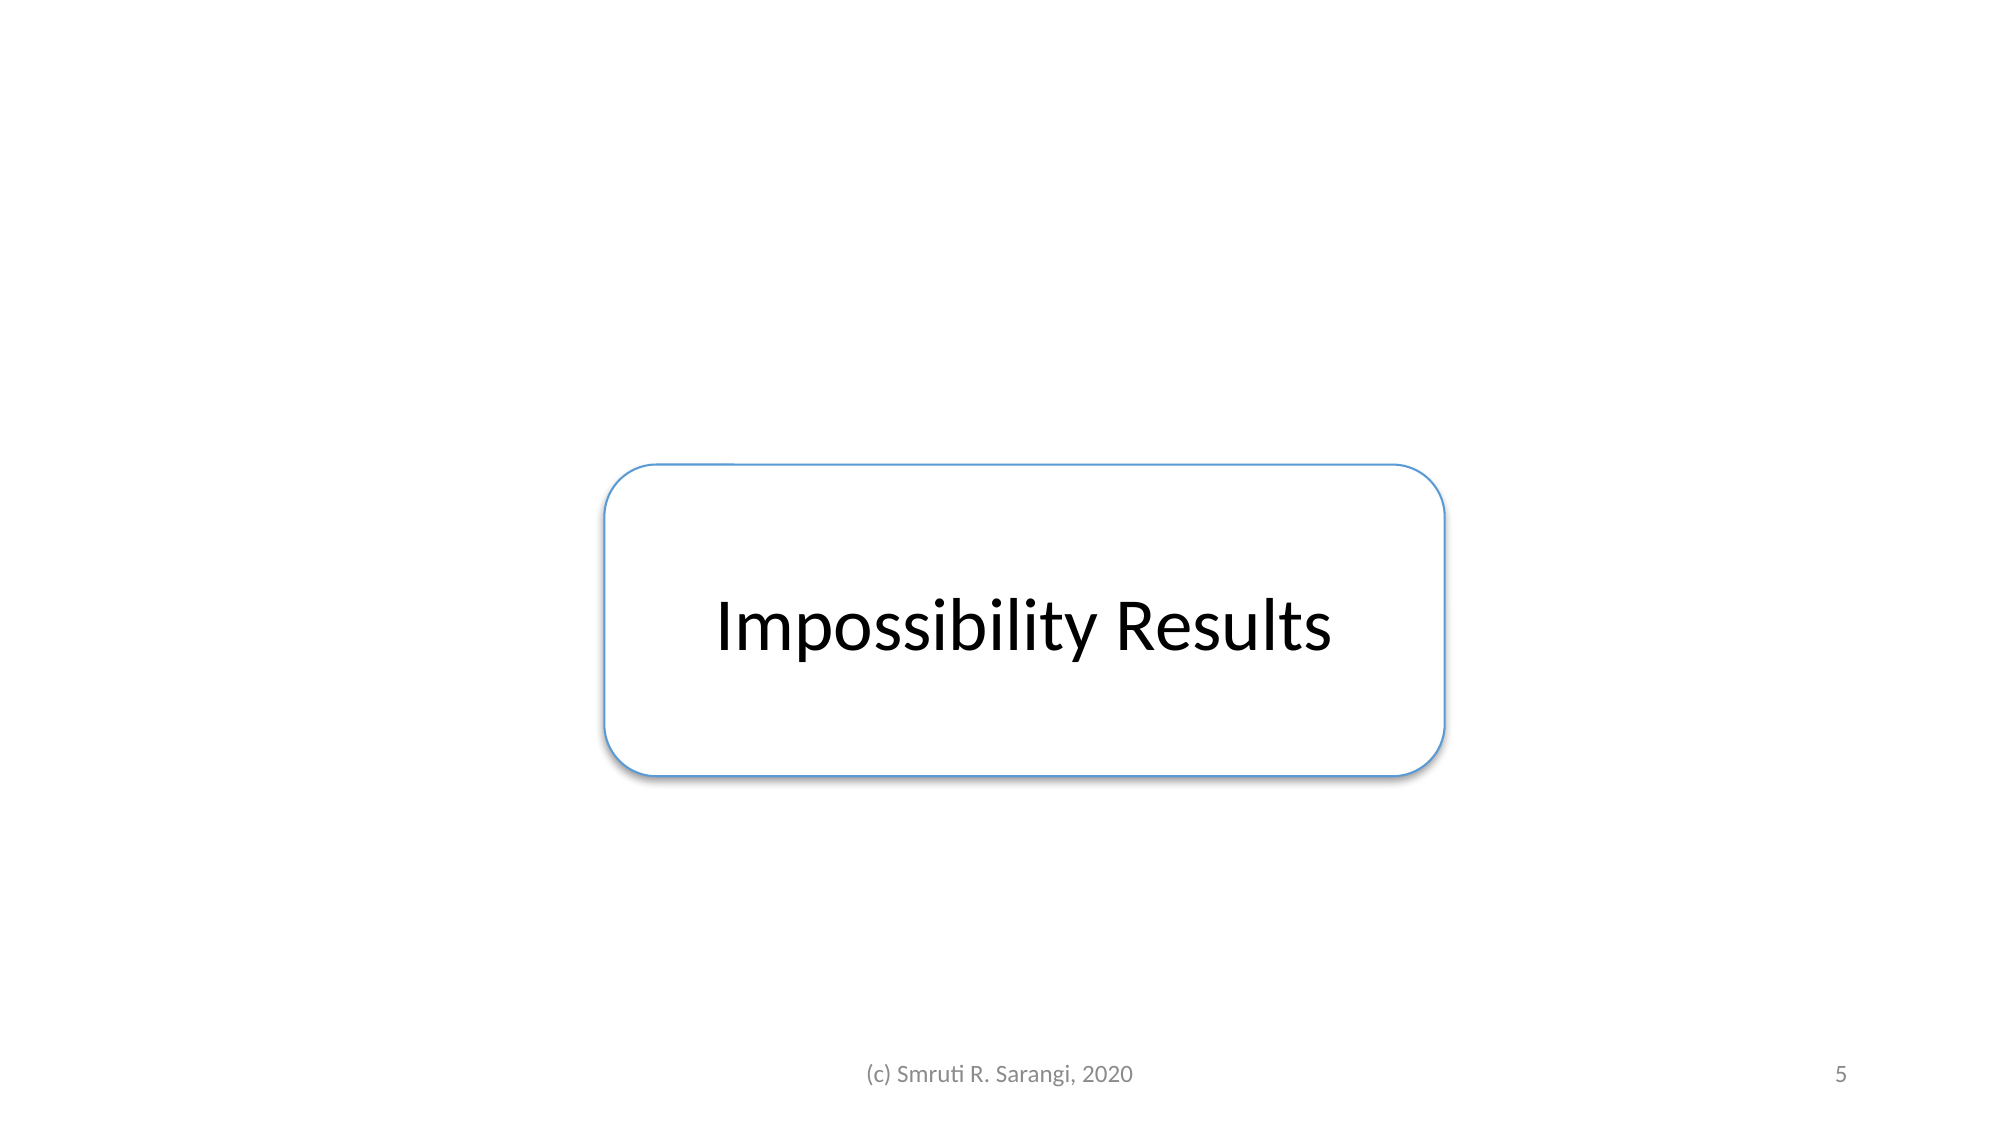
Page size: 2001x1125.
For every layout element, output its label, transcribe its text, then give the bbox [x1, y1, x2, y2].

text_box Impossibility Results [603, 463, 1446, 778]
footer (c) Smruti R. Sarangi, 2020 [662, 1042, 1338, 1103]
slide_number 5 [1412, 1042, 1863, 1103]
